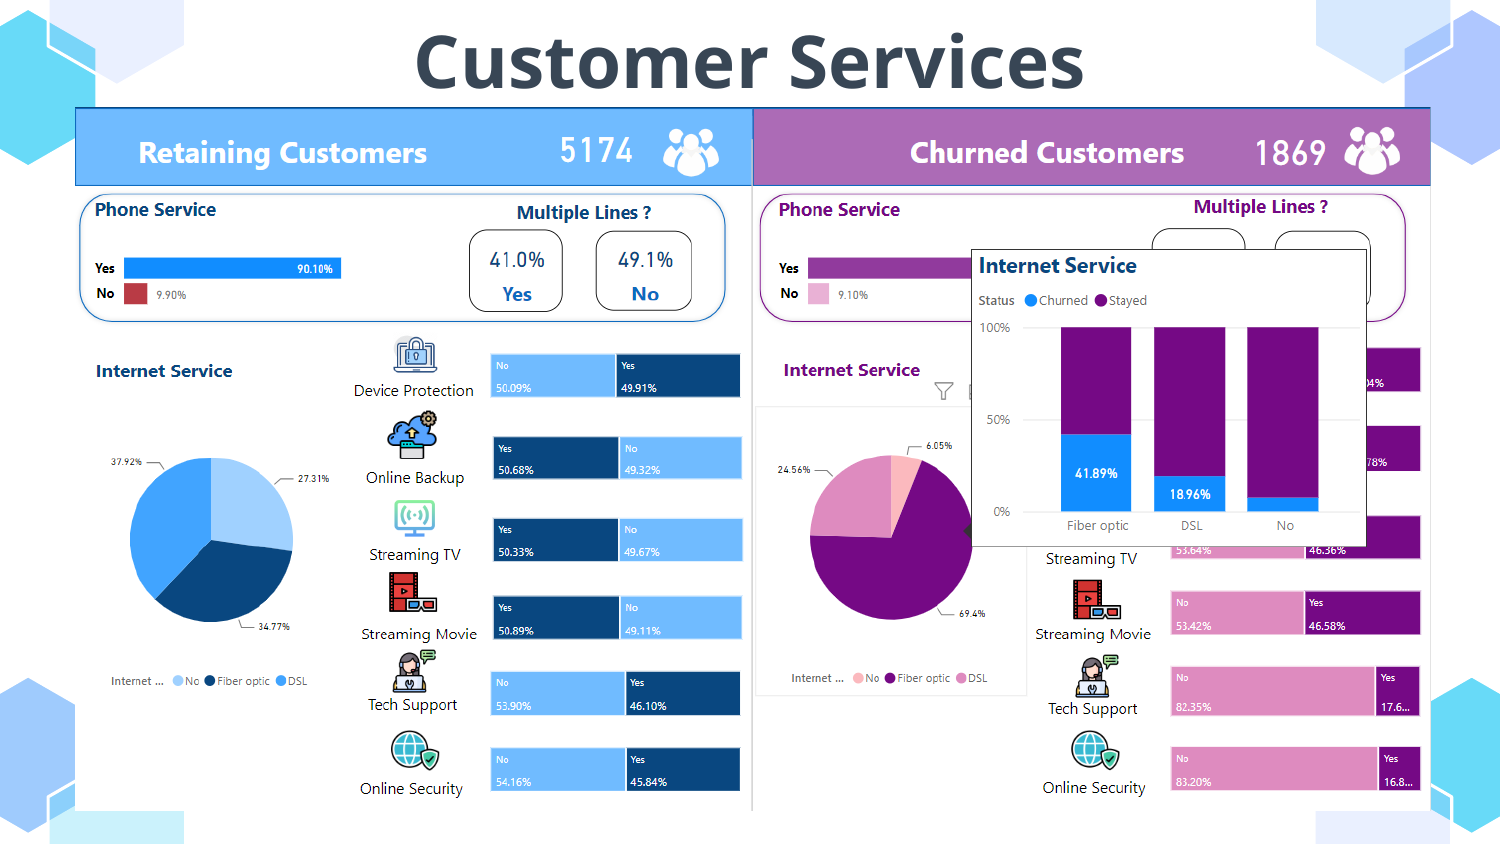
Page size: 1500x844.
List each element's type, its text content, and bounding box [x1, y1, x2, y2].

picture [75, 106, 1431, 811]
title Customer Services [118, 0, 1382, 95]
